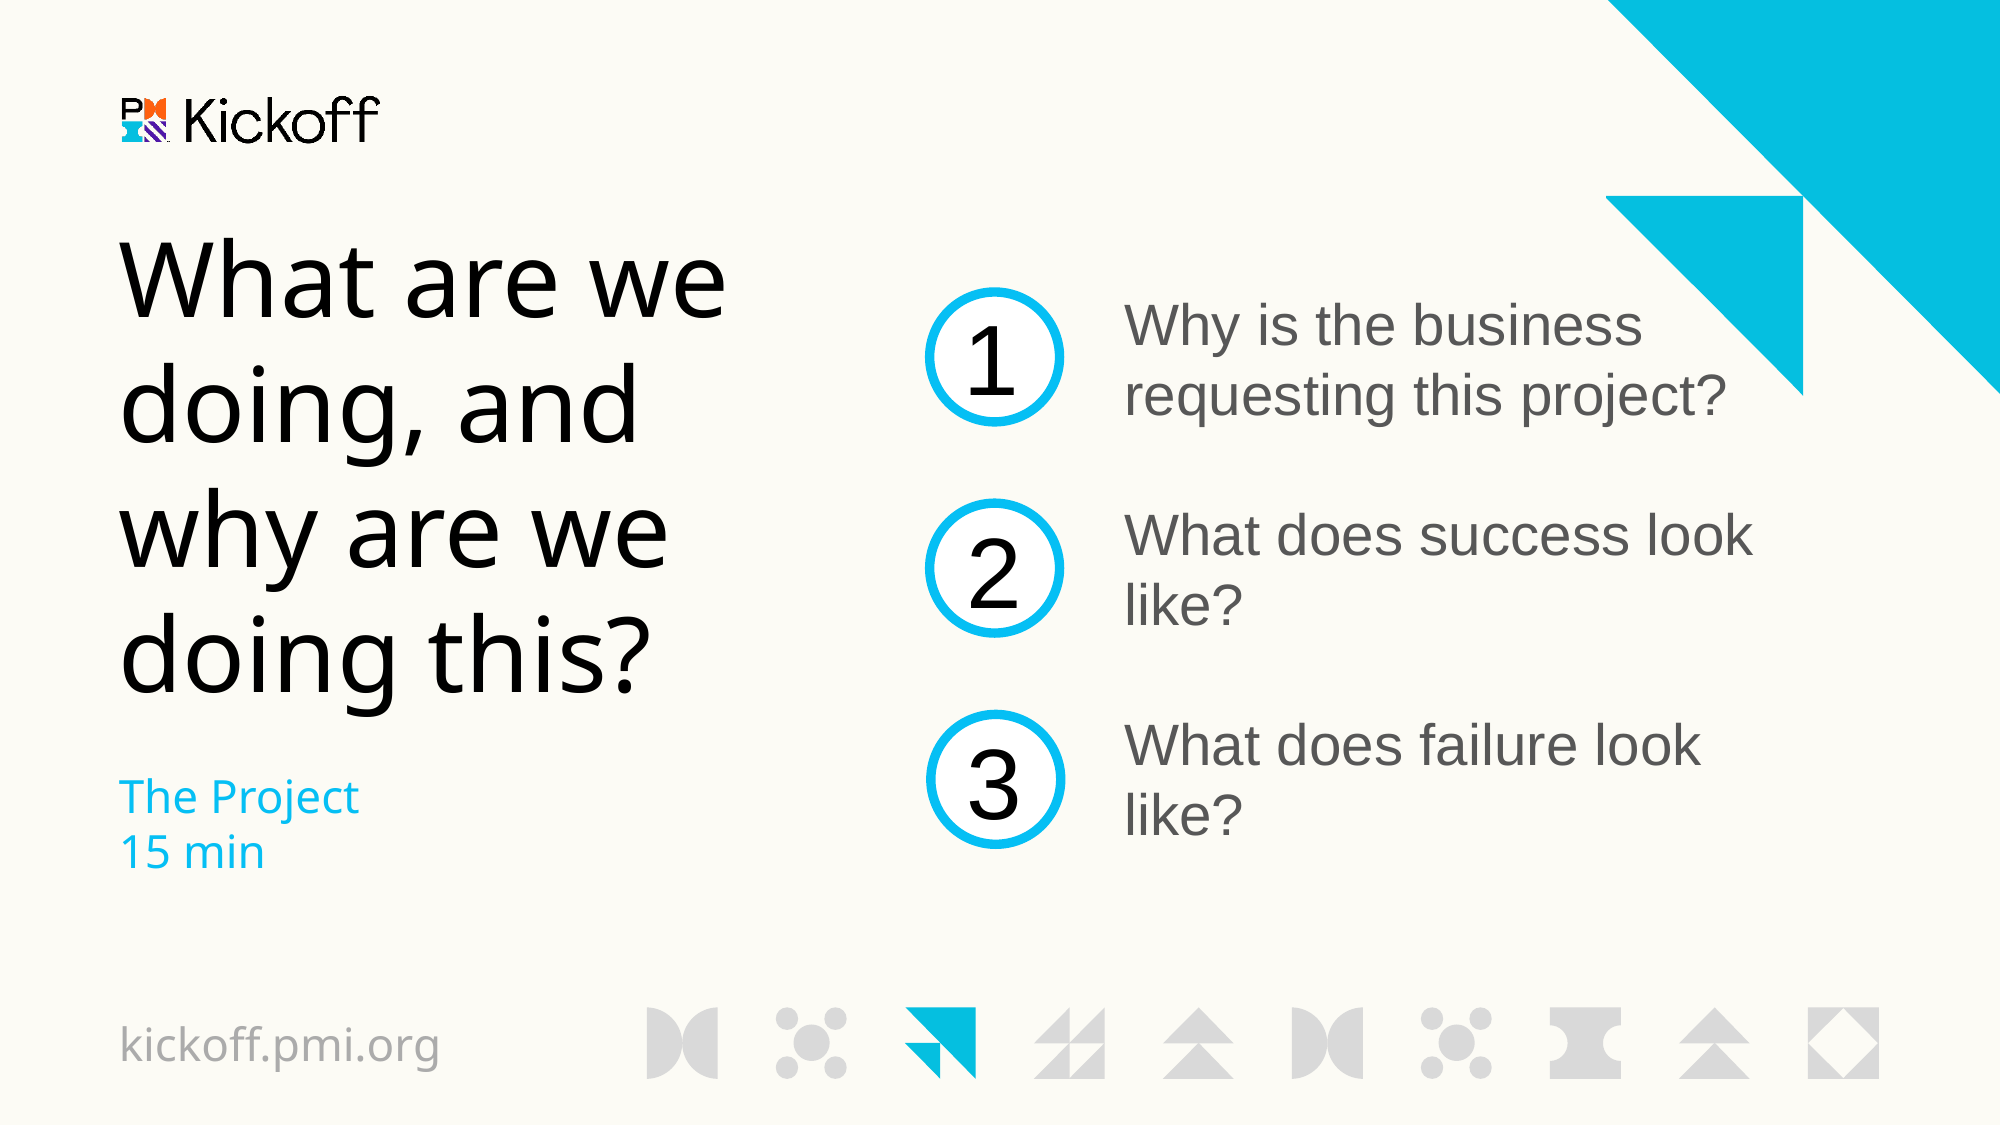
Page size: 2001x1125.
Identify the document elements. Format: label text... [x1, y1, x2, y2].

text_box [930, 712, 1061, 854]
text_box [929, 500, 1060, 643]
text_box The Project 15 min [103, 760, 426, 886]
picture [1606, 0, 2000, 398]
text_box Why is the business requesting this project? What does success look like? What does failure look like? [1109, 279, 1771, 900]
text_box What are we doing, and why are we doing this? [103, 205, 824, 721]
picture [646, 1007, 1880, 1079]
text_box kickoff.pmi.org [103, 1008, 608, 1079]
picture [95, 62, 418, 181]
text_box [929, 288, 1060, 430]
